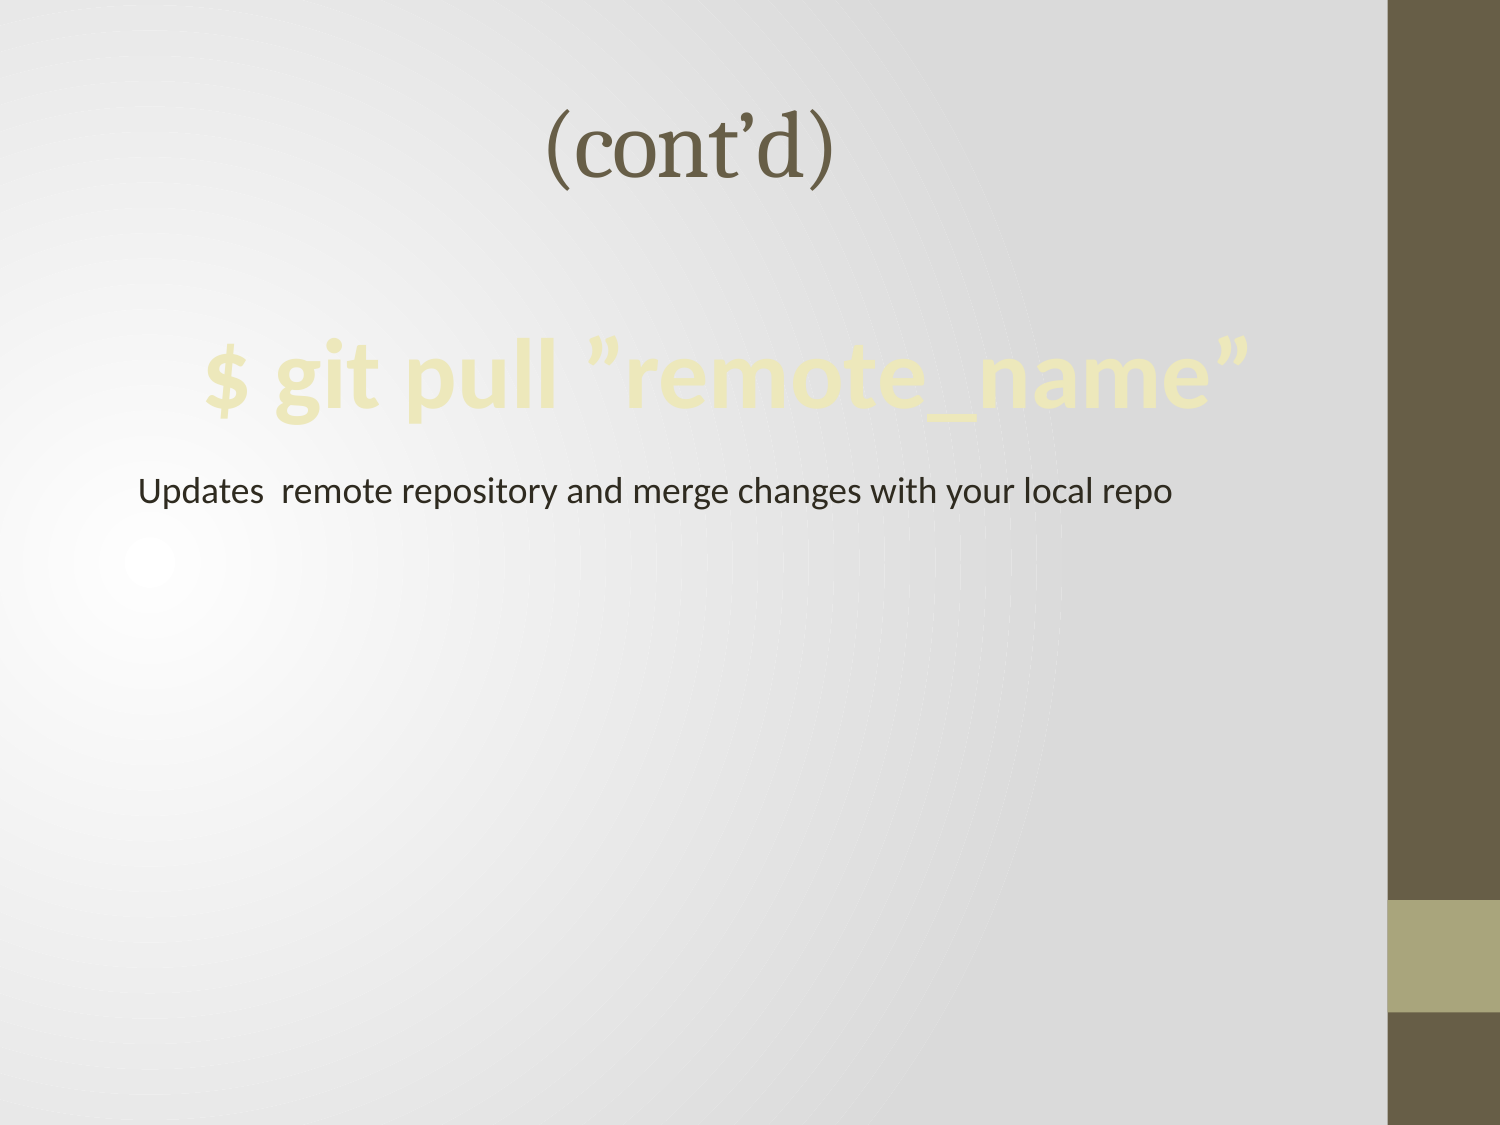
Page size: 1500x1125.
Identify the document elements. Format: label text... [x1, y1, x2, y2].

text_box $ git pull ”remote_name” [186, 301, 1271, 437]
title (cont’d) [75, 45, 1325, 233]
text_box Updates remote repository and merge changes with your local repo [123, 459, 1286, 519]
